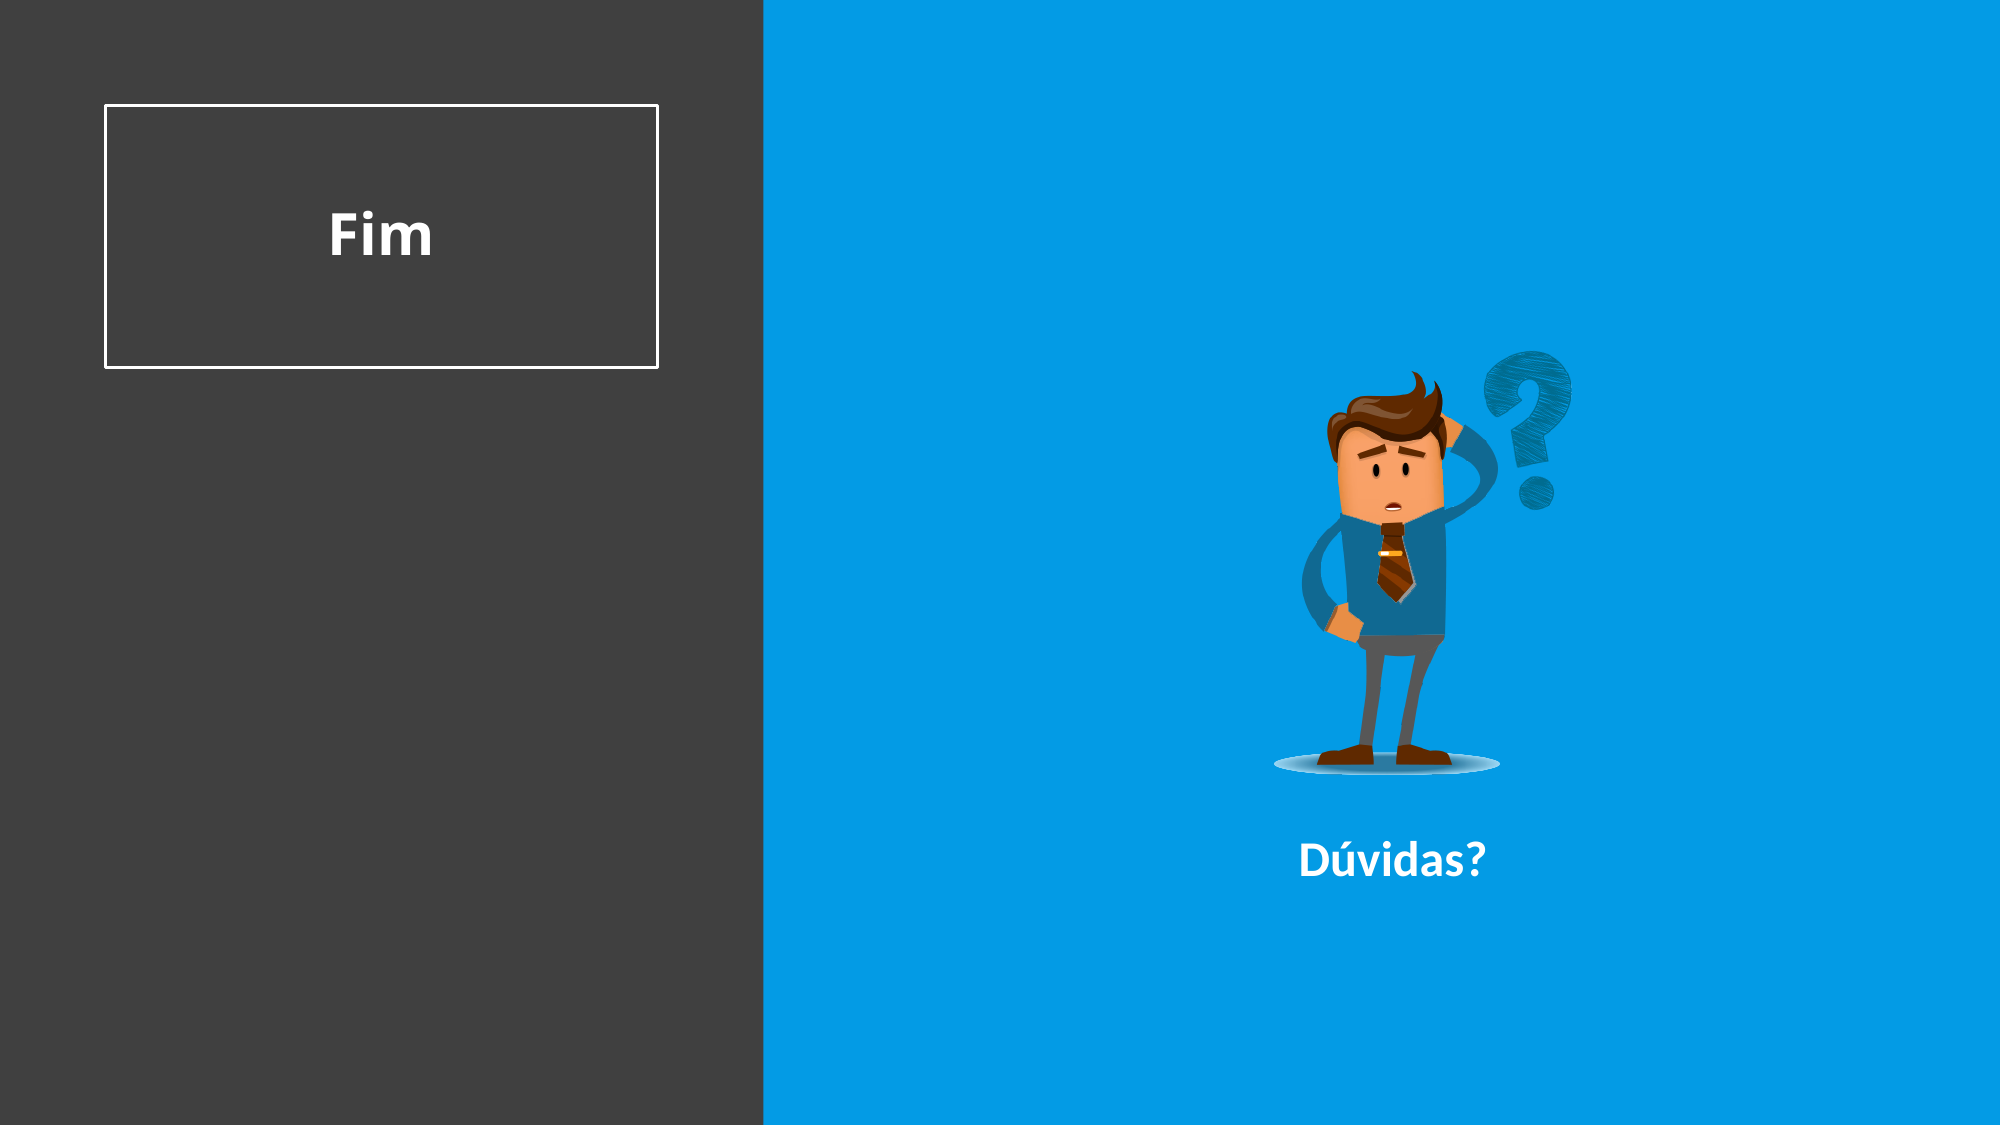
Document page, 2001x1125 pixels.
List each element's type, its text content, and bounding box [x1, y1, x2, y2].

title Fim [105, 105, 658, 368]
text_box Dúvidas? [1284, 819, 1503, 895]
text_box [0, 0, 764, 1125]
picture [1275, 373, 1499, 774]
